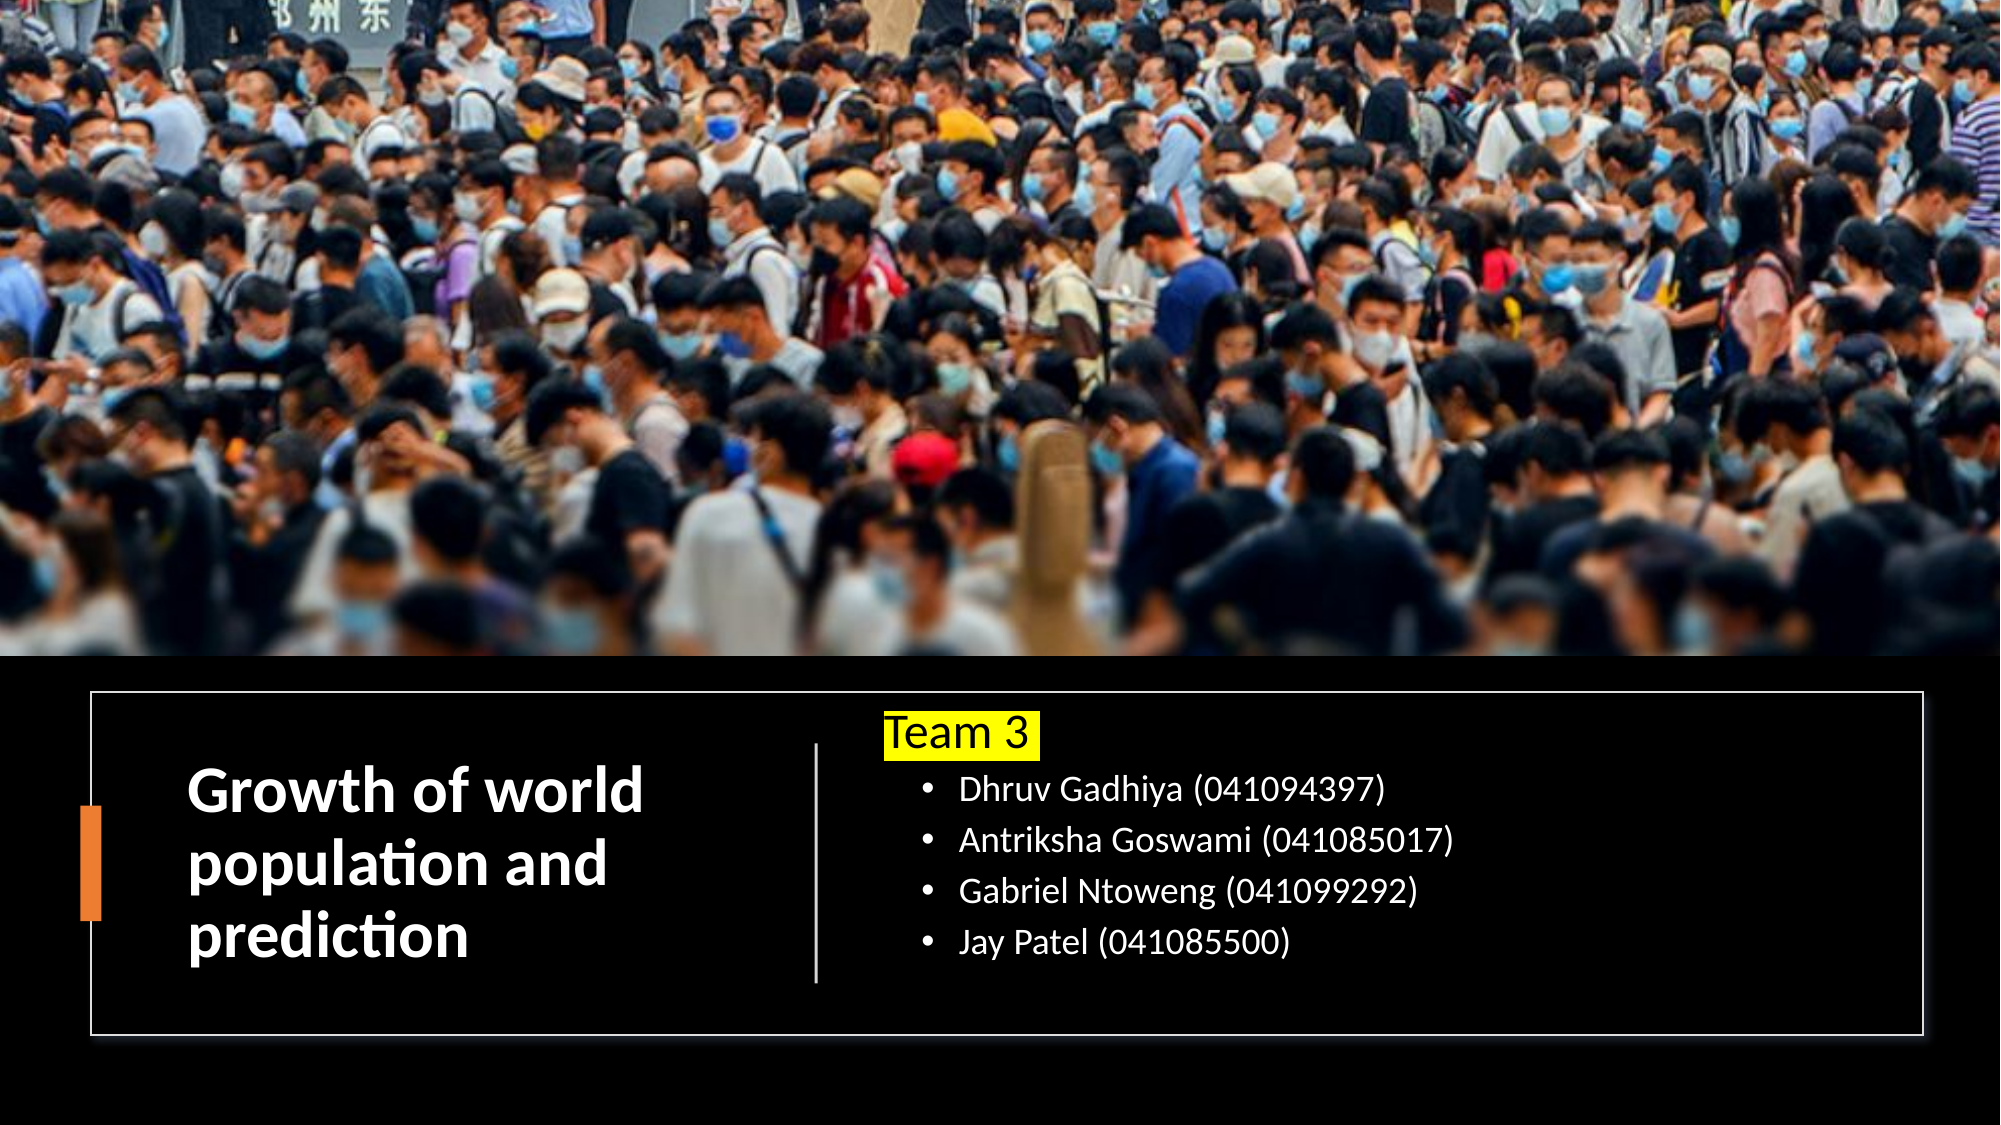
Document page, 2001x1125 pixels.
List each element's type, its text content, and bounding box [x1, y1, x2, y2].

text_box [79, 805, 102, 922]
text_box [0, 656, 2000, 1125]
title Growth of world population and prediction [172, 737, 765, 990]
text_box [814, 742, 819, 984]
picture [0, 0, 2000, 656]
subtitle Team 3 Dhruv Gadhiya (041094397) Antriksha Goswami (041085017) Gabriel Ntoweng (041099292) Jay Patel (041085500) [868, 692, 1863, 1035]
text_box [90, 691, 1924, 1036]
